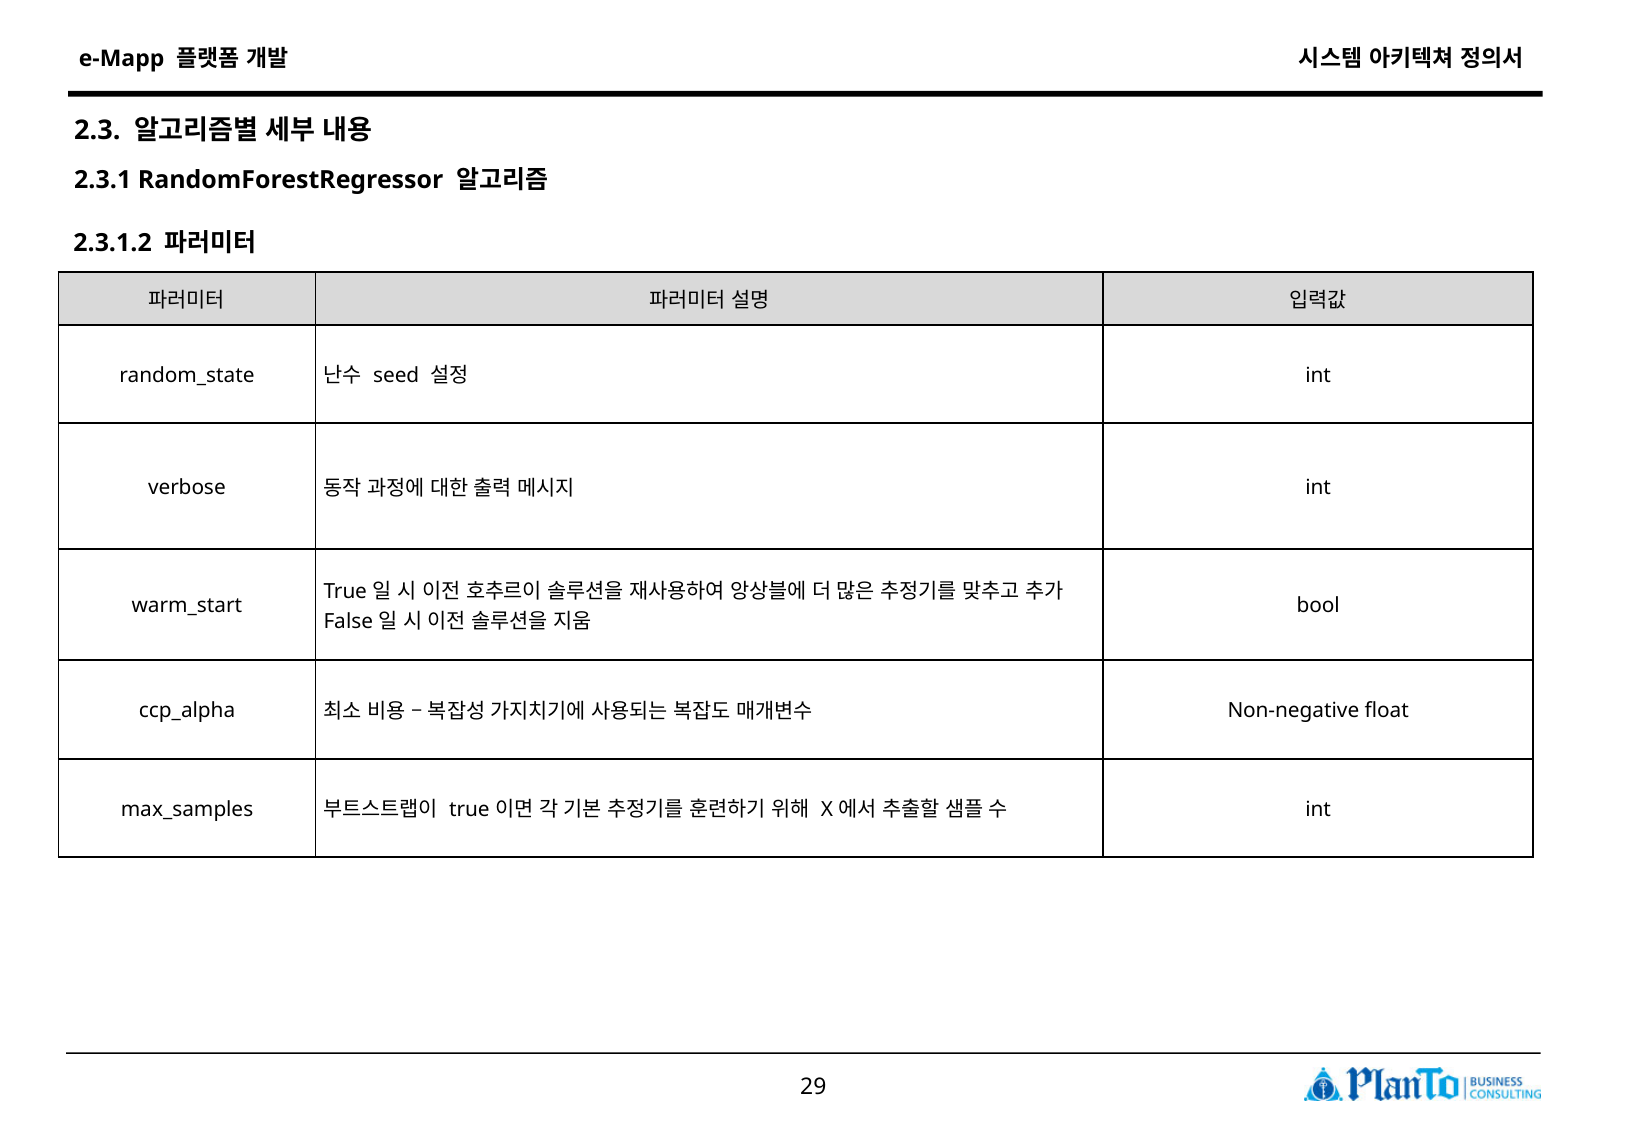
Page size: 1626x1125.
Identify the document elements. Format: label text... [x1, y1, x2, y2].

table_header 입력값 [1104, 273, 1532, 324]
table_cell bool [1104, 550, 1532, 659]
table_cell int [1104, 424, 1532, 548]
table_cell 동작 과정에 대한 출력 메시지 [316, 424, 1102, 548]
picture [1304, 1067, 1541, 1101]
table_cell int [1104, 760, 1532, 856]
table_cell True일 시 이전 호추르이 솔루션을 재사용하여 앙상블에 더 많은 추정기를 맞추고 추가 False일 시 이전 솔루션을 지움 [316, 550, 1102, 659]
table_header 파러미터 [59, 273, 315, 324]
table_cell 난수 seed 설정 [316, 326, 1102, 422]
table_cell max_samples [59, 760, 315, 856]
table_cell verbose [59, 424, 315, 548]
table_cell random_state [59, 326, 315, 422]
table_header 파러미터 설명 [316, 273, 1102, 324]
table_cell int [1104, 326, 1532, 422]
text_box 2.3. 알고리즘별 세부 내용 [59, 97, 1522, 147]
table_cell ccp_alpha [59, 661, 315, 758]
table_cell 최소 비용 – 복잡성 가지치기에 사용되는 복잡도 매개변수 [316, 661, 1102, 758]
table_cell Non-negative float [1104, 661, 1532, 758]
text_box 2.3.1.2 파러미터 [58, 211, 1522, 271]
table_cell warm_start [59, 550, 315, 659]
text_box 2.3.1 RandomForestRegressor 알고리즘 [59, 147, 1522, 209]
table_cell 부트스트랩이 true이면 각 기본 추정기를 훈련하기 위해 X에서 추출할 샘플 수 [316, 760, 1102, 856]
